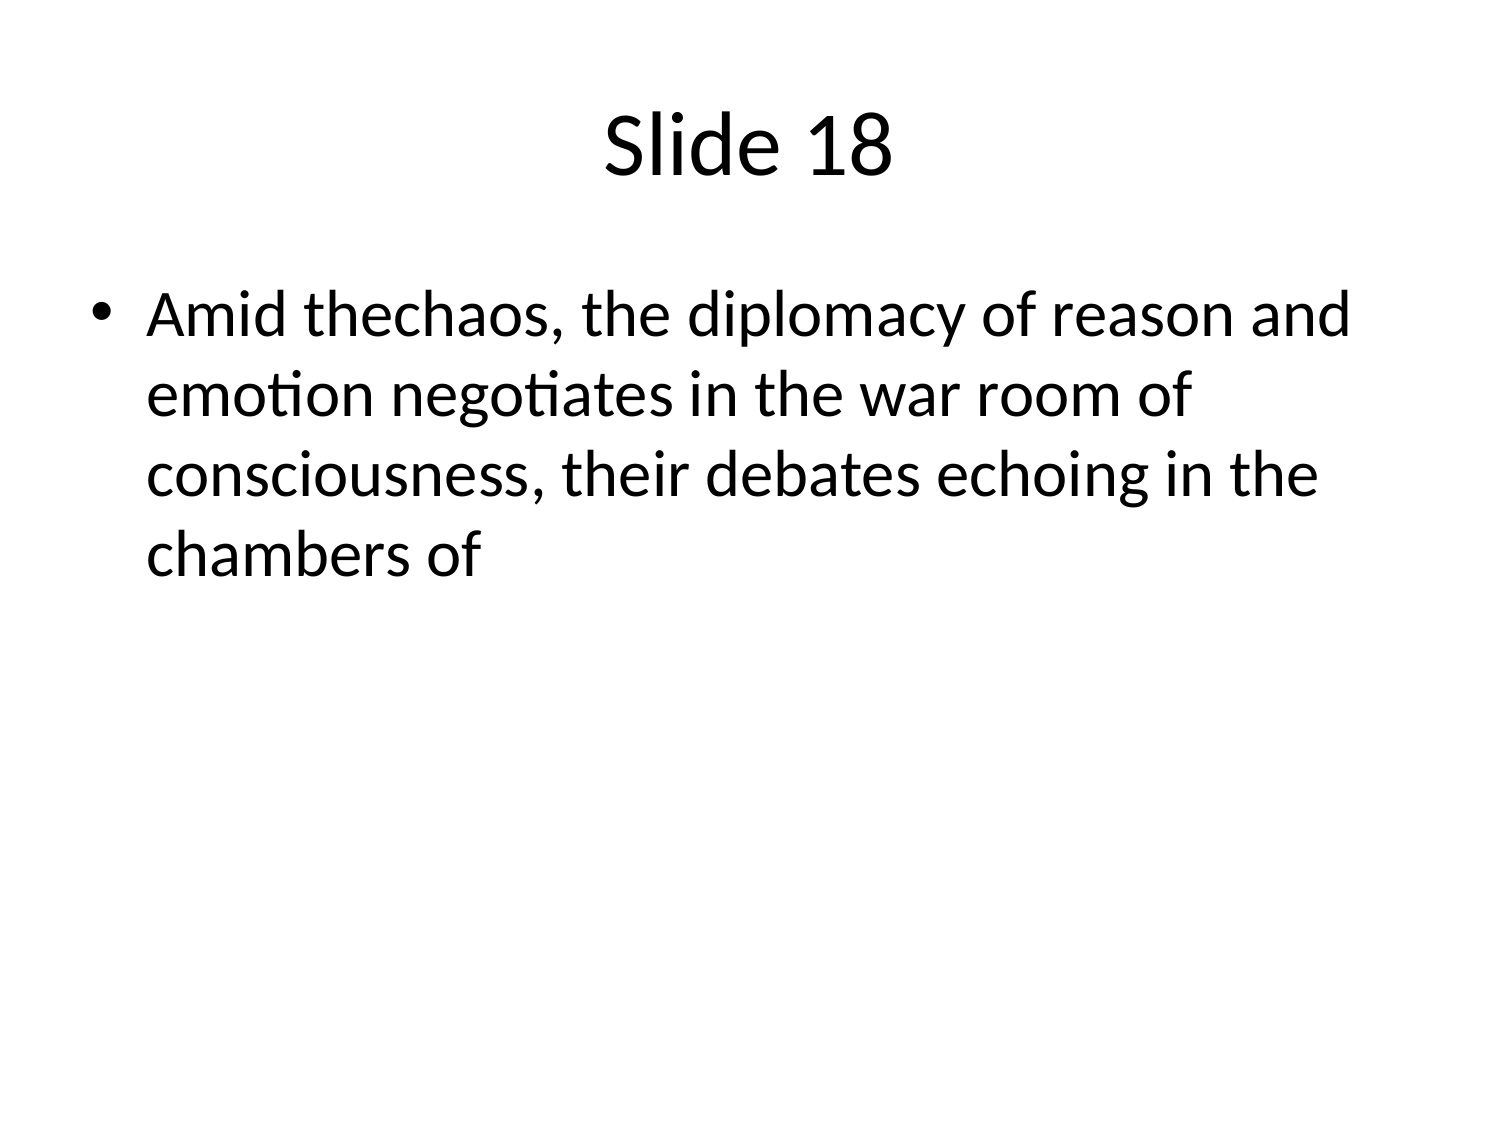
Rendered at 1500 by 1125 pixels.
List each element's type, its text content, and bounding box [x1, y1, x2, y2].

title Slide 18 [75, 45, 1425, 233]
list Amid thechaos, the diplomacy of reason and emotion negotiates in the war room of consciousness, their debates echoing in the chambers of [75, 262, 1425, 1005]
